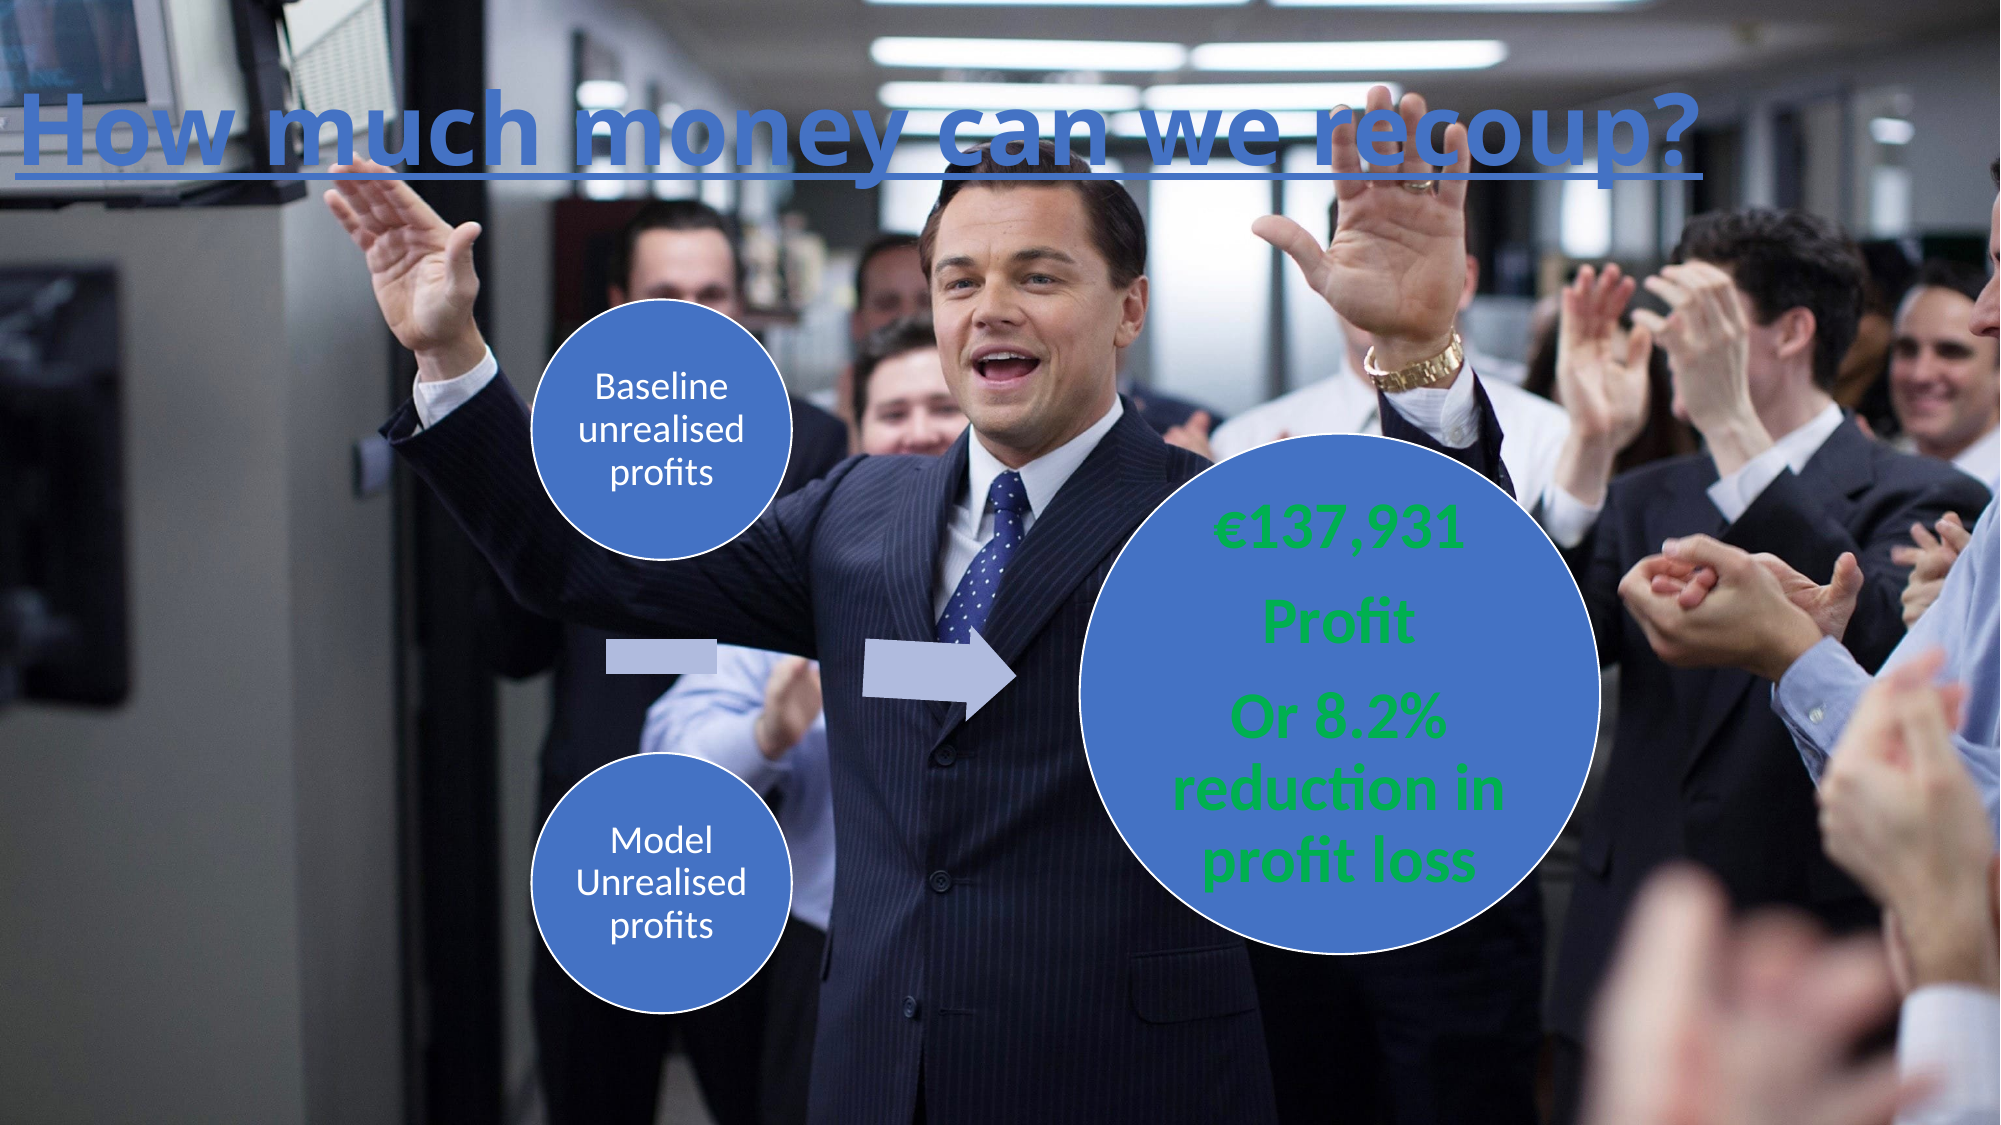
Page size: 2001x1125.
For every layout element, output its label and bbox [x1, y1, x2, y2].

list [137, 299, 1863, 1014]
picture [0, 0, 2000, 1125]
